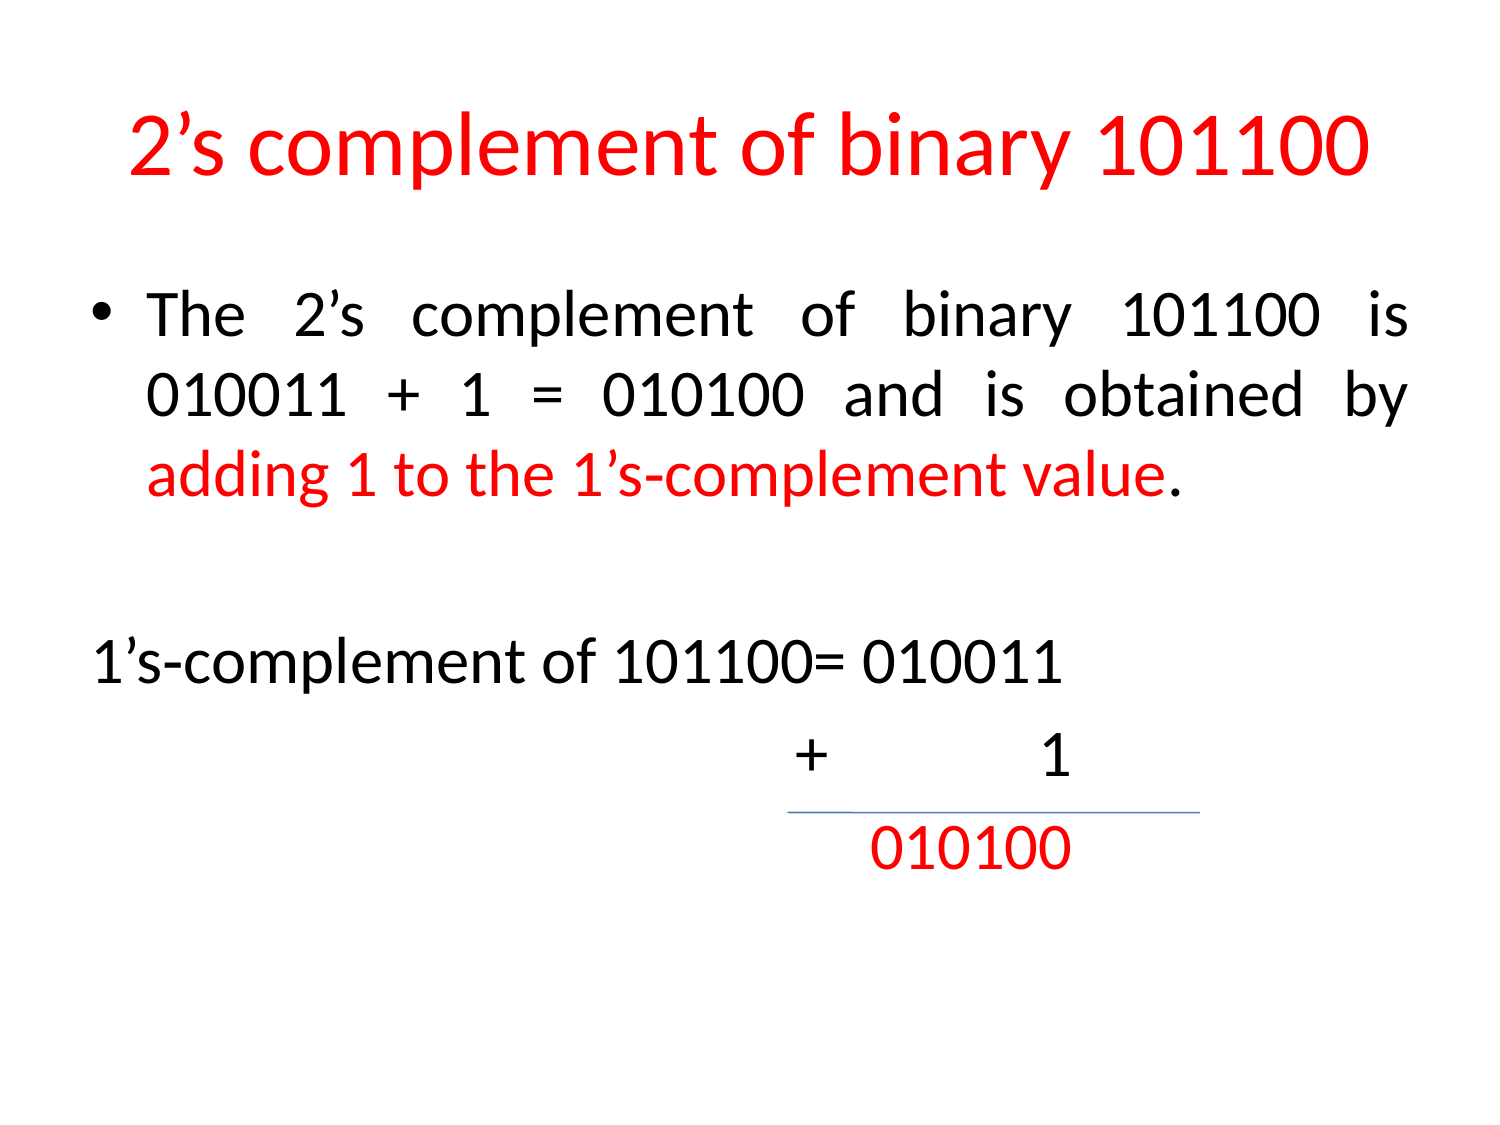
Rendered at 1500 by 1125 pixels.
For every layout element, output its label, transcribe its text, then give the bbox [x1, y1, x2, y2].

list The 2’s complement of binary 101100 is 010011 + 1 = 010100 and is obtained by adding 1 to the 1’s‐complement value. 1’s‐complement of 101100= 010011 + 1 010100 [75, 262, 1425, 1005]
title 2’s complement of binary 101100 [75, 45, 1425, 233]
